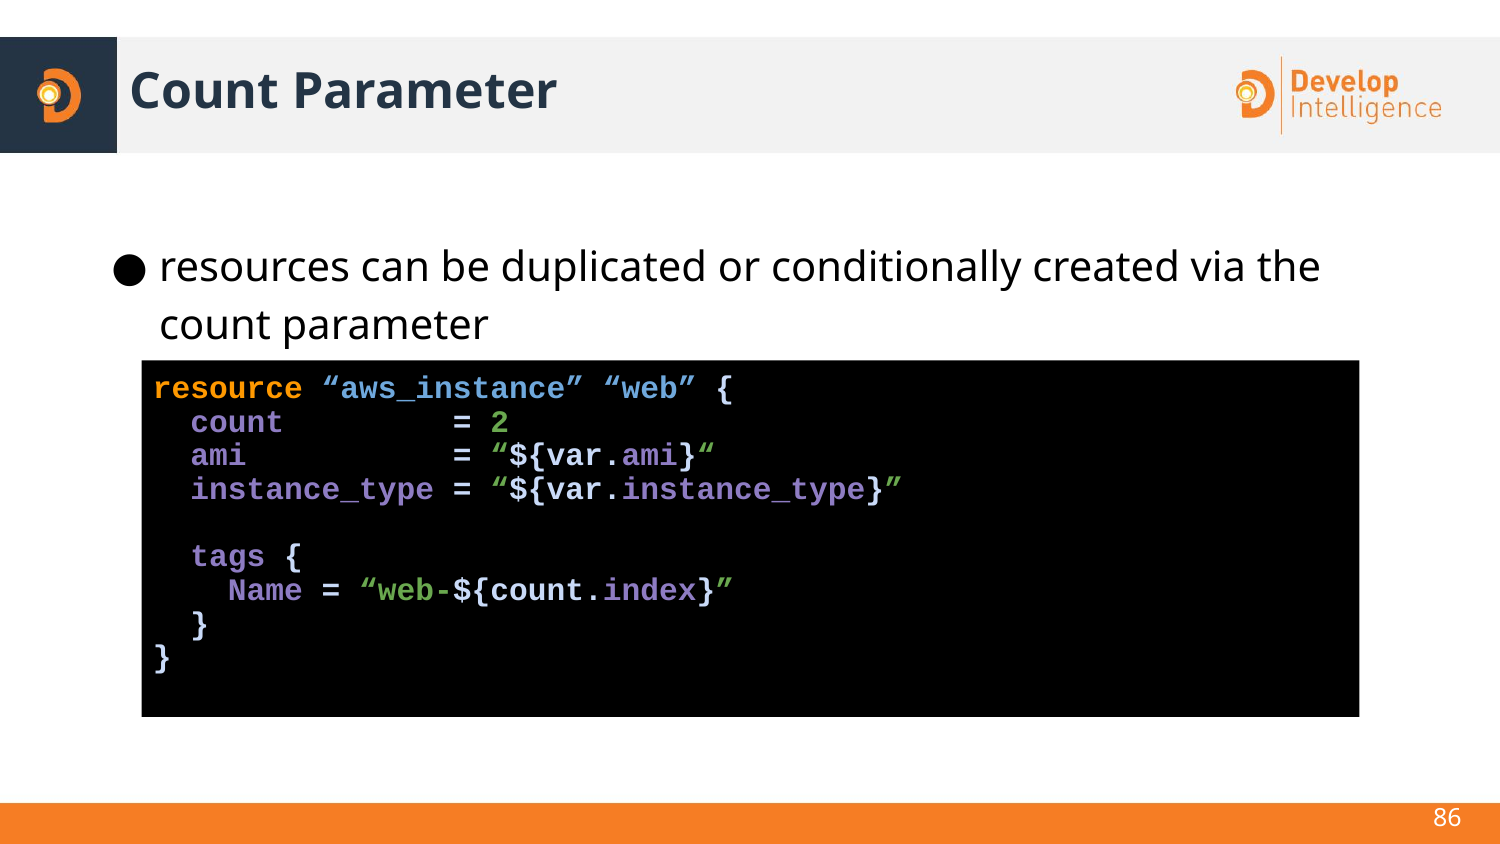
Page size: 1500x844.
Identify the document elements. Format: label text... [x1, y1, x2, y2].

title Count Parameter [118, 36, 1500, 148]
list resources can be duplicated or conditionally created via the count parameter [102, 226, 1397, 759]
text_box resource “aws_instance” “web” { count = 2 ami = “${var.ami}“ instance_type = “${var.instance_type}” tags { Name = “web-${count.index}” } } [141, 360, 1360, 717]
slide_number ‹#› [1396, 800, 1499, 838]
picture [0, 0, 1500, 844]
